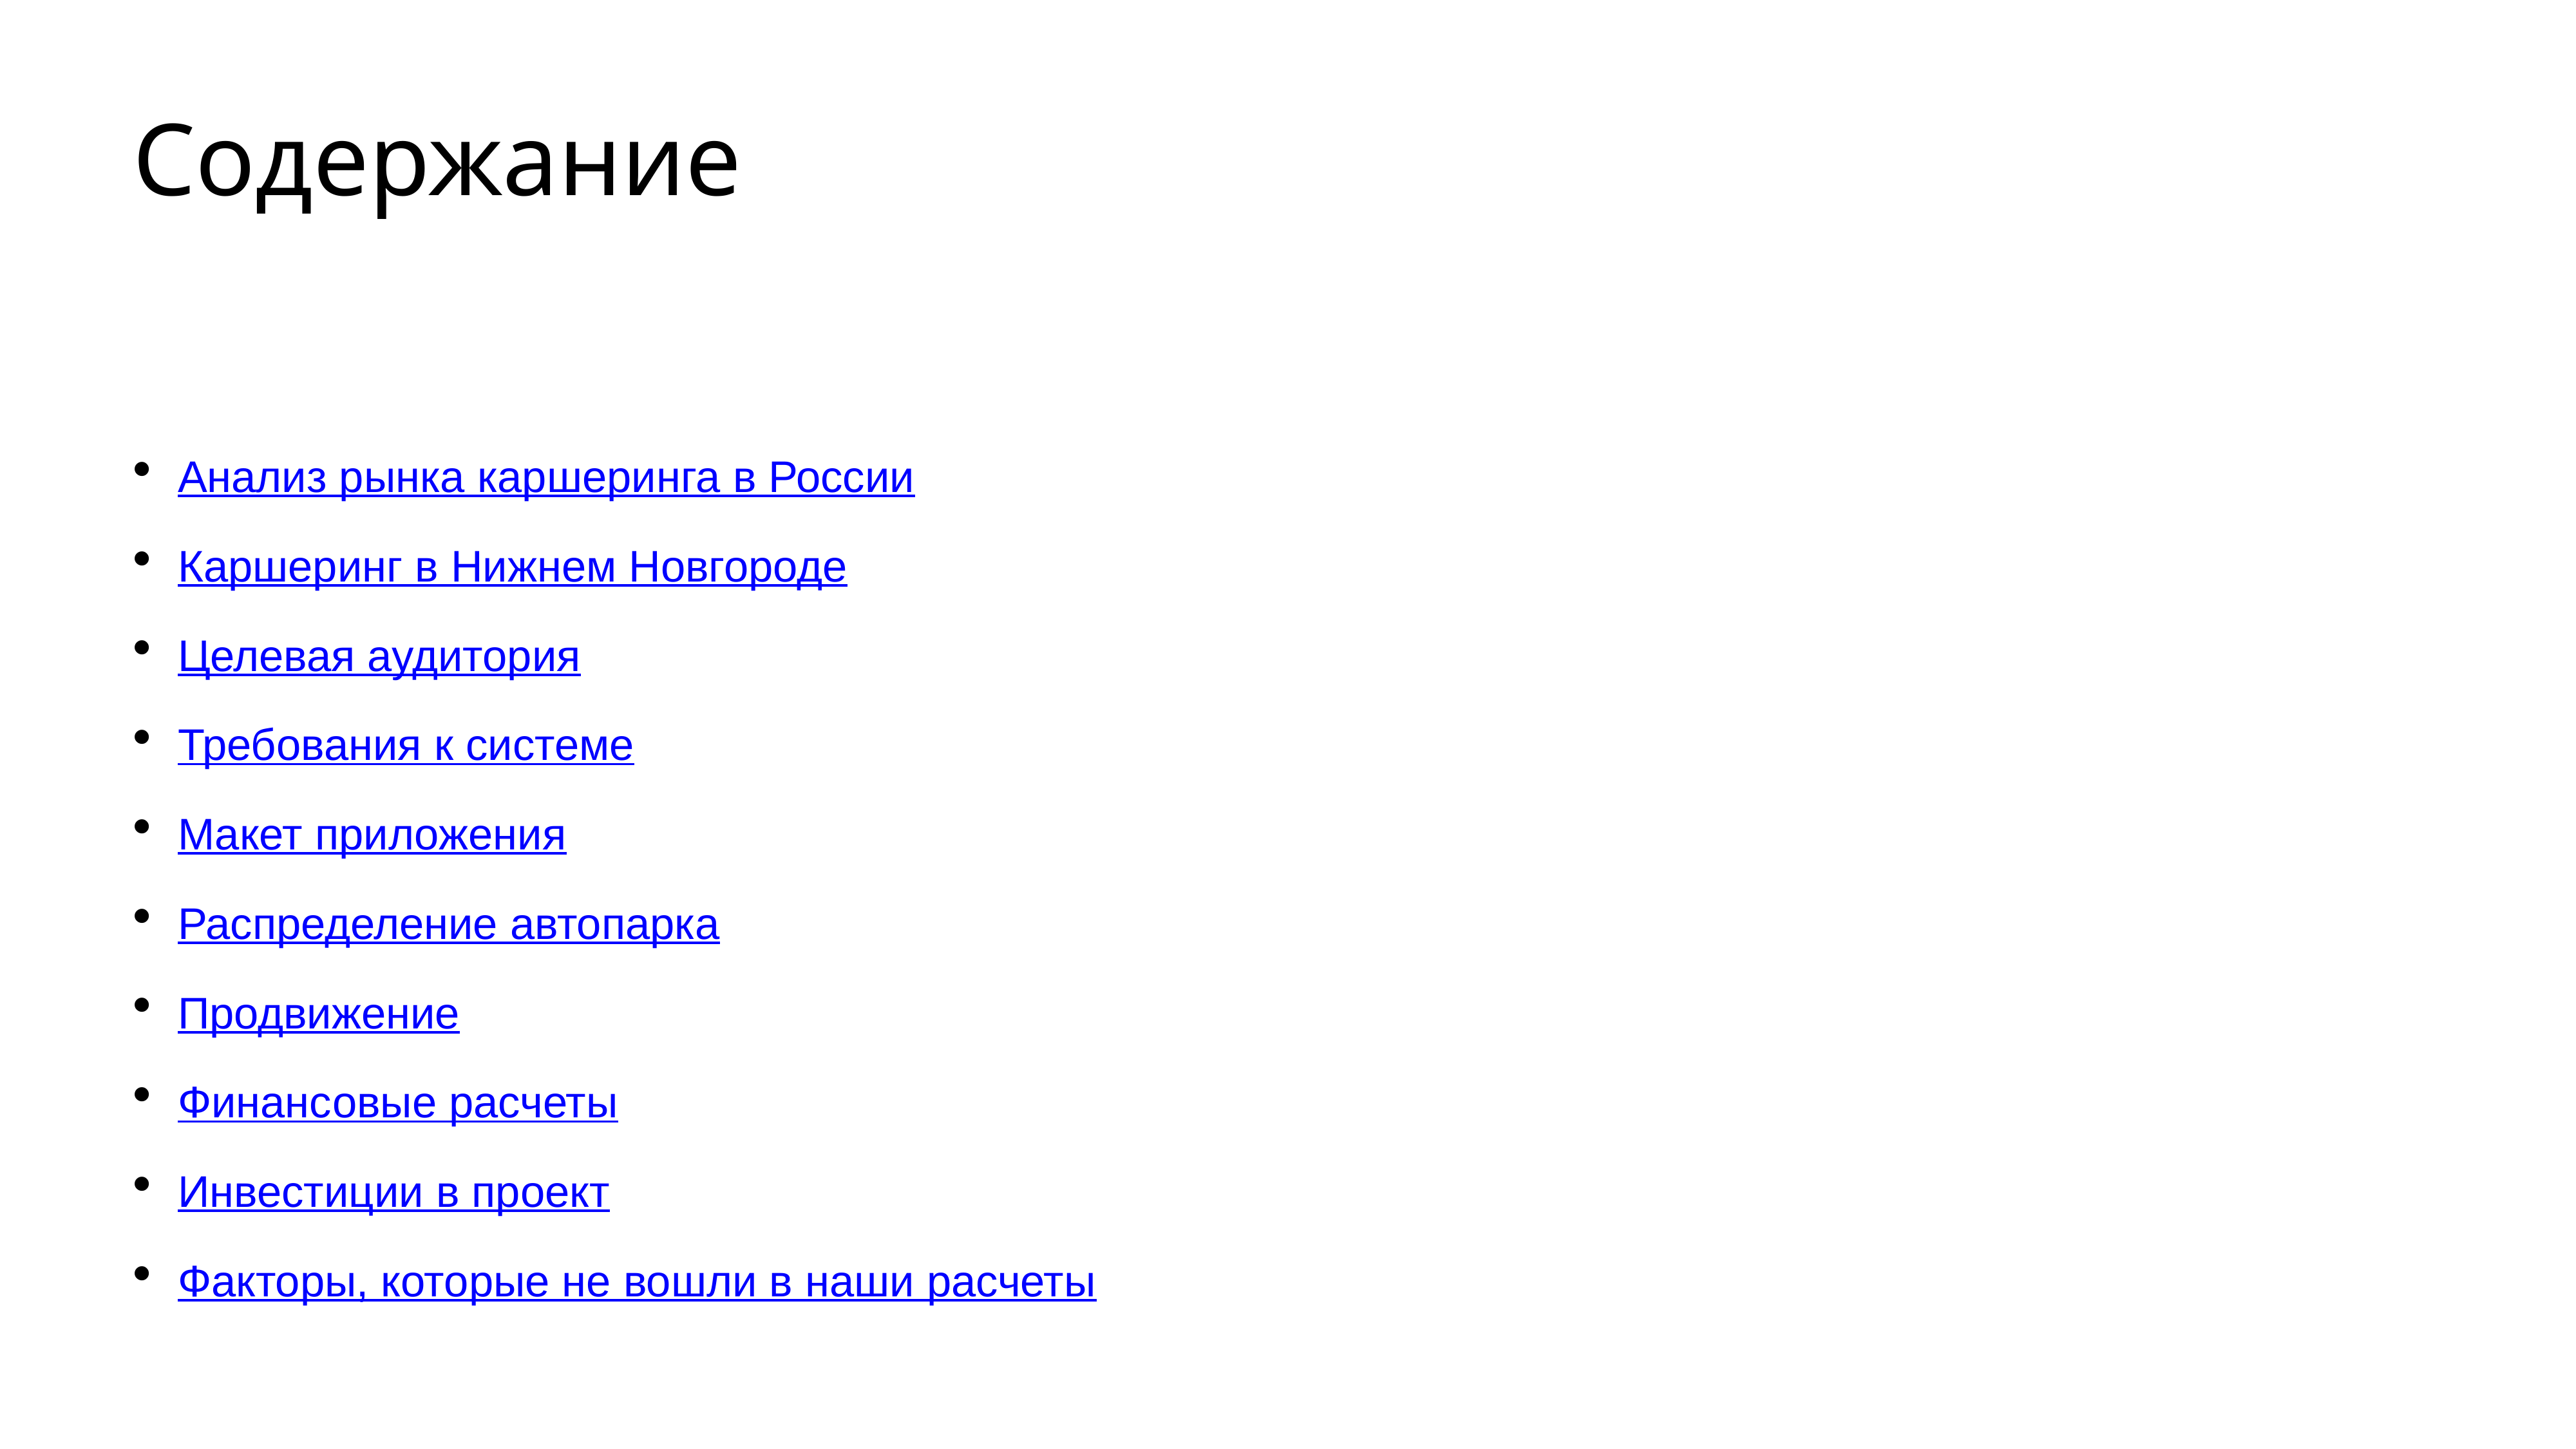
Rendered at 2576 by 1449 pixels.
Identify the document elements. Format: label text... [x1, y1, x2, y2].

title Содержание [127, 114, 2449, 265]
list Анализ рынка каршеринга в России Каршеринг в Нижнем Новгороде Целевая аудитория Требования к системе Макет приложения Распределение автопарка Продвижение Финансовые расчеты Инвестиции в проект Факторы, которые не вошли в наши расчеты [127, 448, 2449, 1321]
